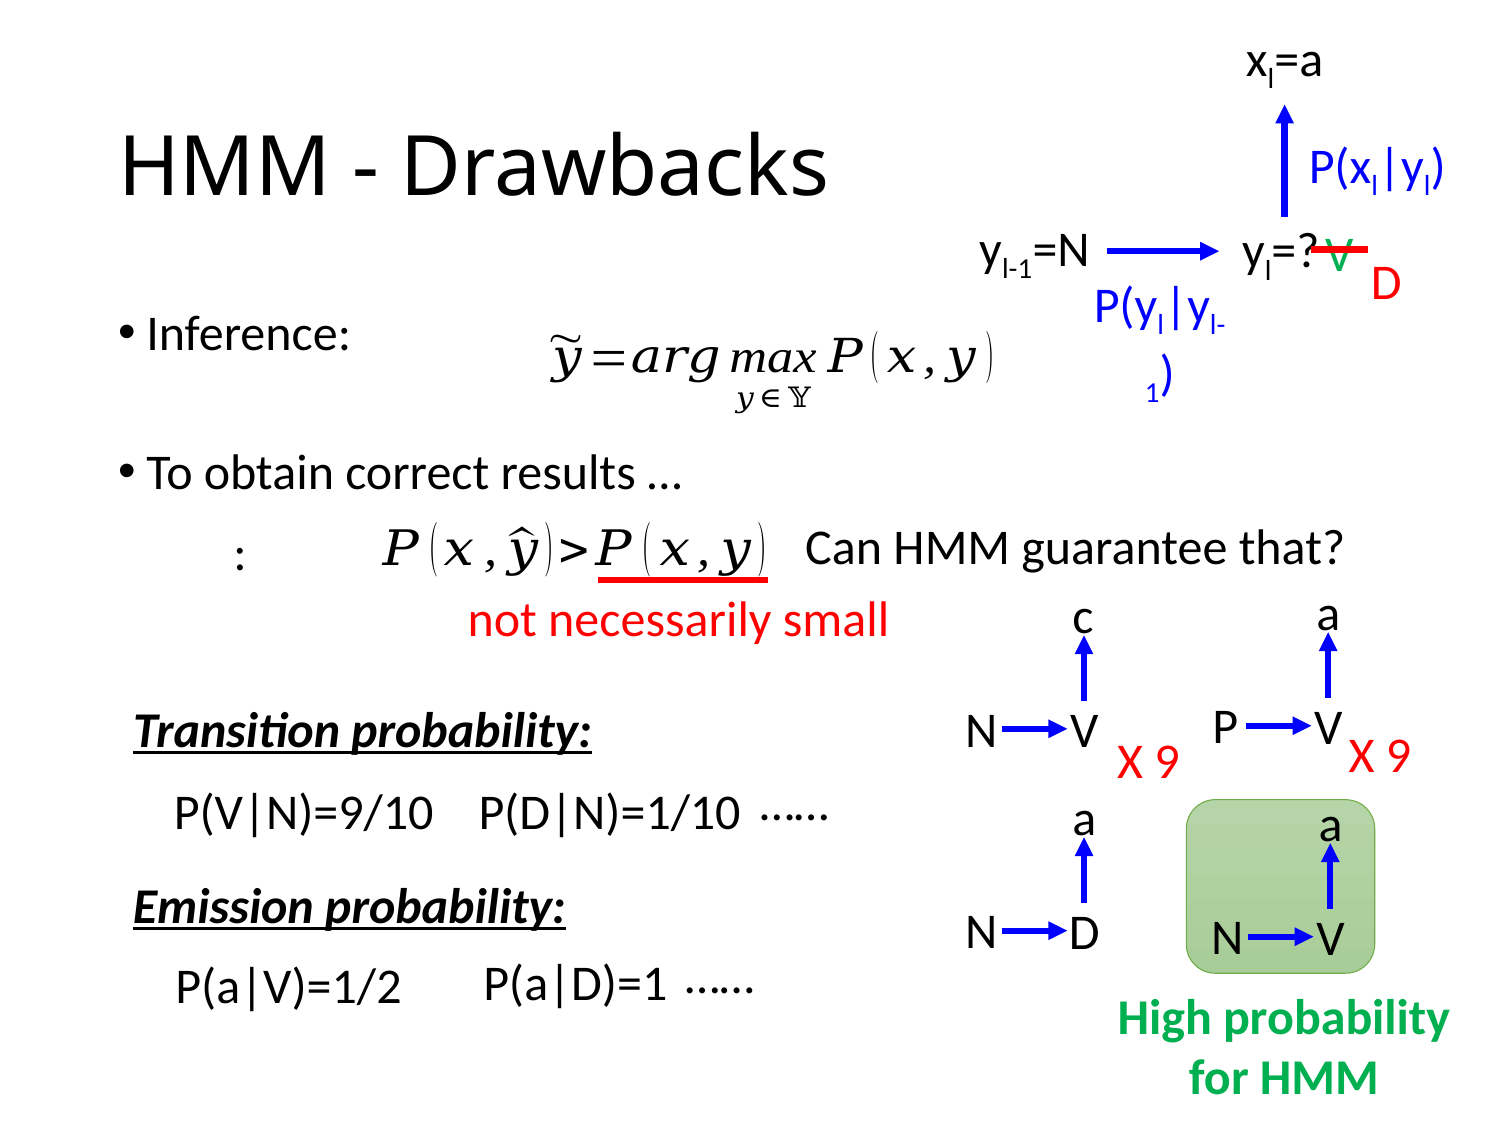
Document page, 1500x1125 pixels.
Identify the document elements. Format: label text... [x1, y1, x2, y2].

list Inference: To obtain correct results … [103, 299, 1397, 1014]
text_box …… [714, 762, 874, 838]
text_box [1161, 784, 1396, 974]
text_box High probability for HMM [1094, 977, 1474, 1113]
text_box Emission probability: [118, 865, 583, 941]
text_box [1159, 573, 1394, 763]
text_box P(a|D)=1 [390, 942, 761, 1018]
text_box …… [645, 935, 794, 1011]
text_box P(D|N)=1/10 [449, 771, 770, 847]
text_box Can HMM guarantee that? [768, 507, 1383, 583]
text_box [915, 778, 1150, 968]
text_box P(V|N)=9/10 [118, 772, 449, 847]
text_box X 9 [1333, 715, 1500, 790]
text_box Transition probability: [118, 690, 652, 765]
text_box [915, 576, 1150, 767]
text_box X 9 [1102, 721, 1274, 797]
title HMM - Drawbacks [103, 59, 940, 278]
text_box P(a|V)=1/2 [103, 946, 474, 1022]
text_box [940, 18, 1471, 341]
